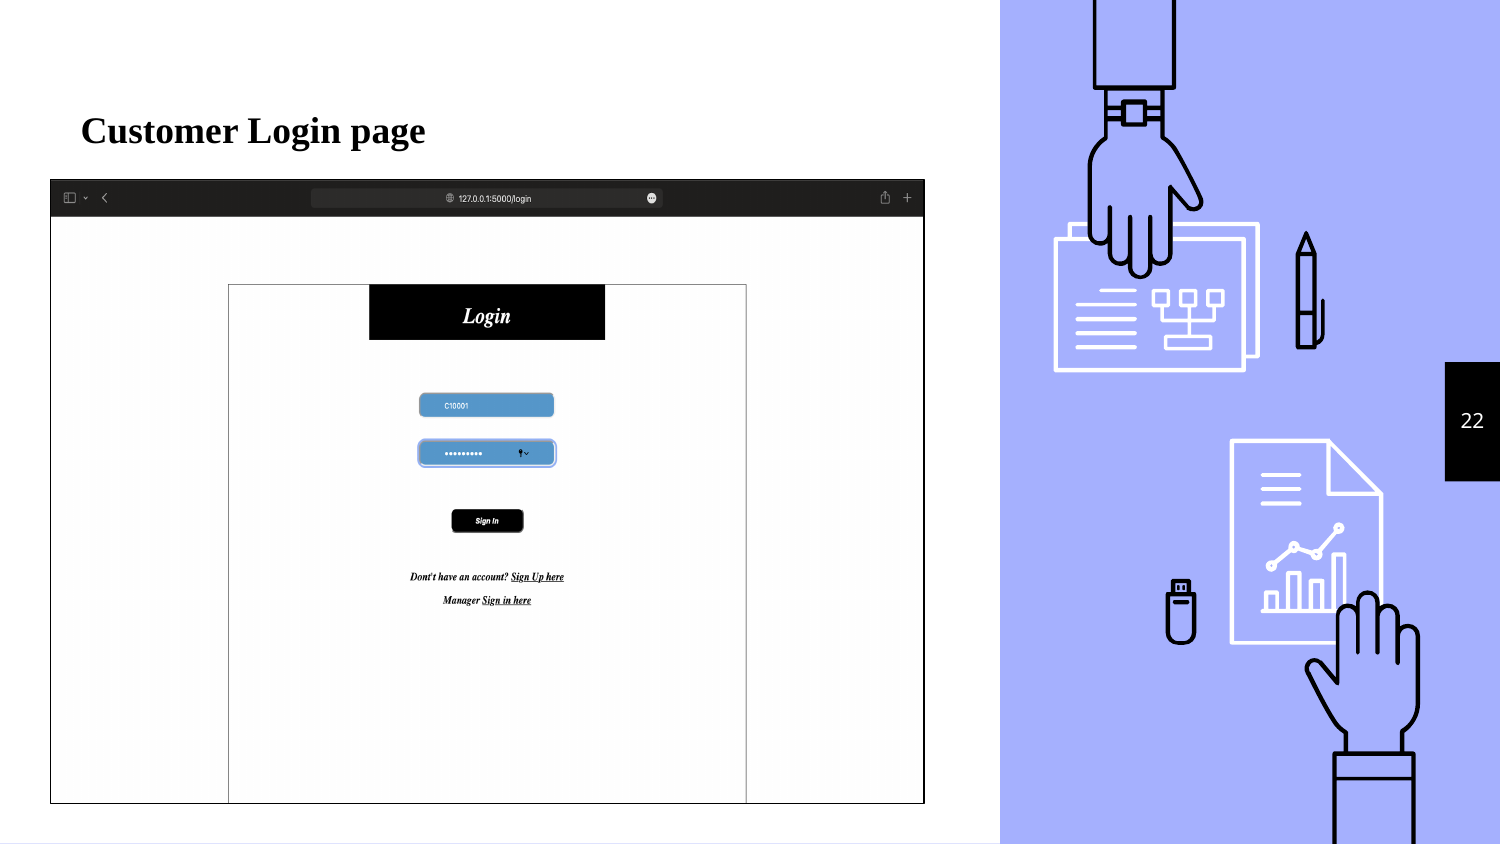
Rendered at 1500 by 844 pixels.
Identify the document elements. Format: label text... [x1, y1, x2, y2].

title Customer Login page [65, 25, 909, 166]
slide_number ‹#› [1444, 362, 1500, 482]
picture [51, 180, 924, 804]
